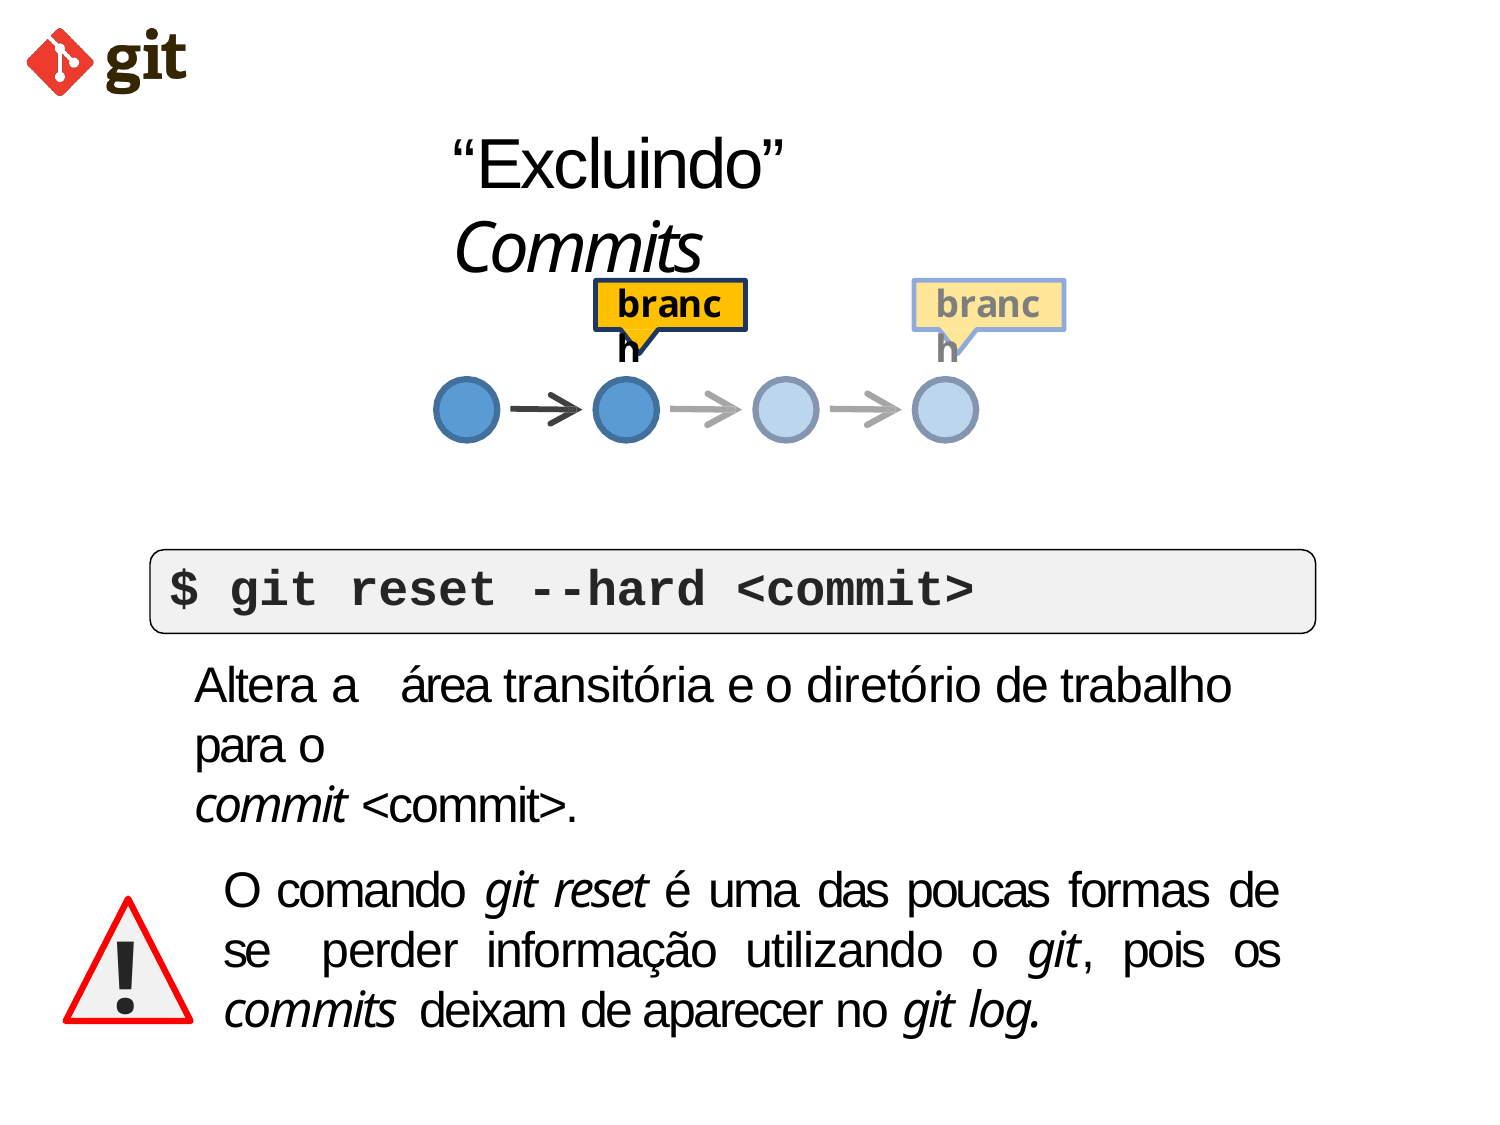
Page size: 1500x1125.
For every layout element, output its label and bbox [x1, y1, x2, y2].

text_box [510, 392, 583, 427]
text_box [221, 855, 1281, 1038]
text_box [595, 379, 657, 441]
text_box [914, 379, 977, 441]
text_box [150, 549, 1333, 833]
picture [26, 28, 187, 96]
text_box [436, 379, 498, 441]
text_box [914, 277, 1065, 370]
text_box [670, 390, 743, 429]
text_box [595, 277, 746, 370]
text_box [755, 379, 817, 441]
text_box [65, 898, 191, 1034]
text_box [829, 390, 902, 429]
title [450, 115, 1051, 306]
